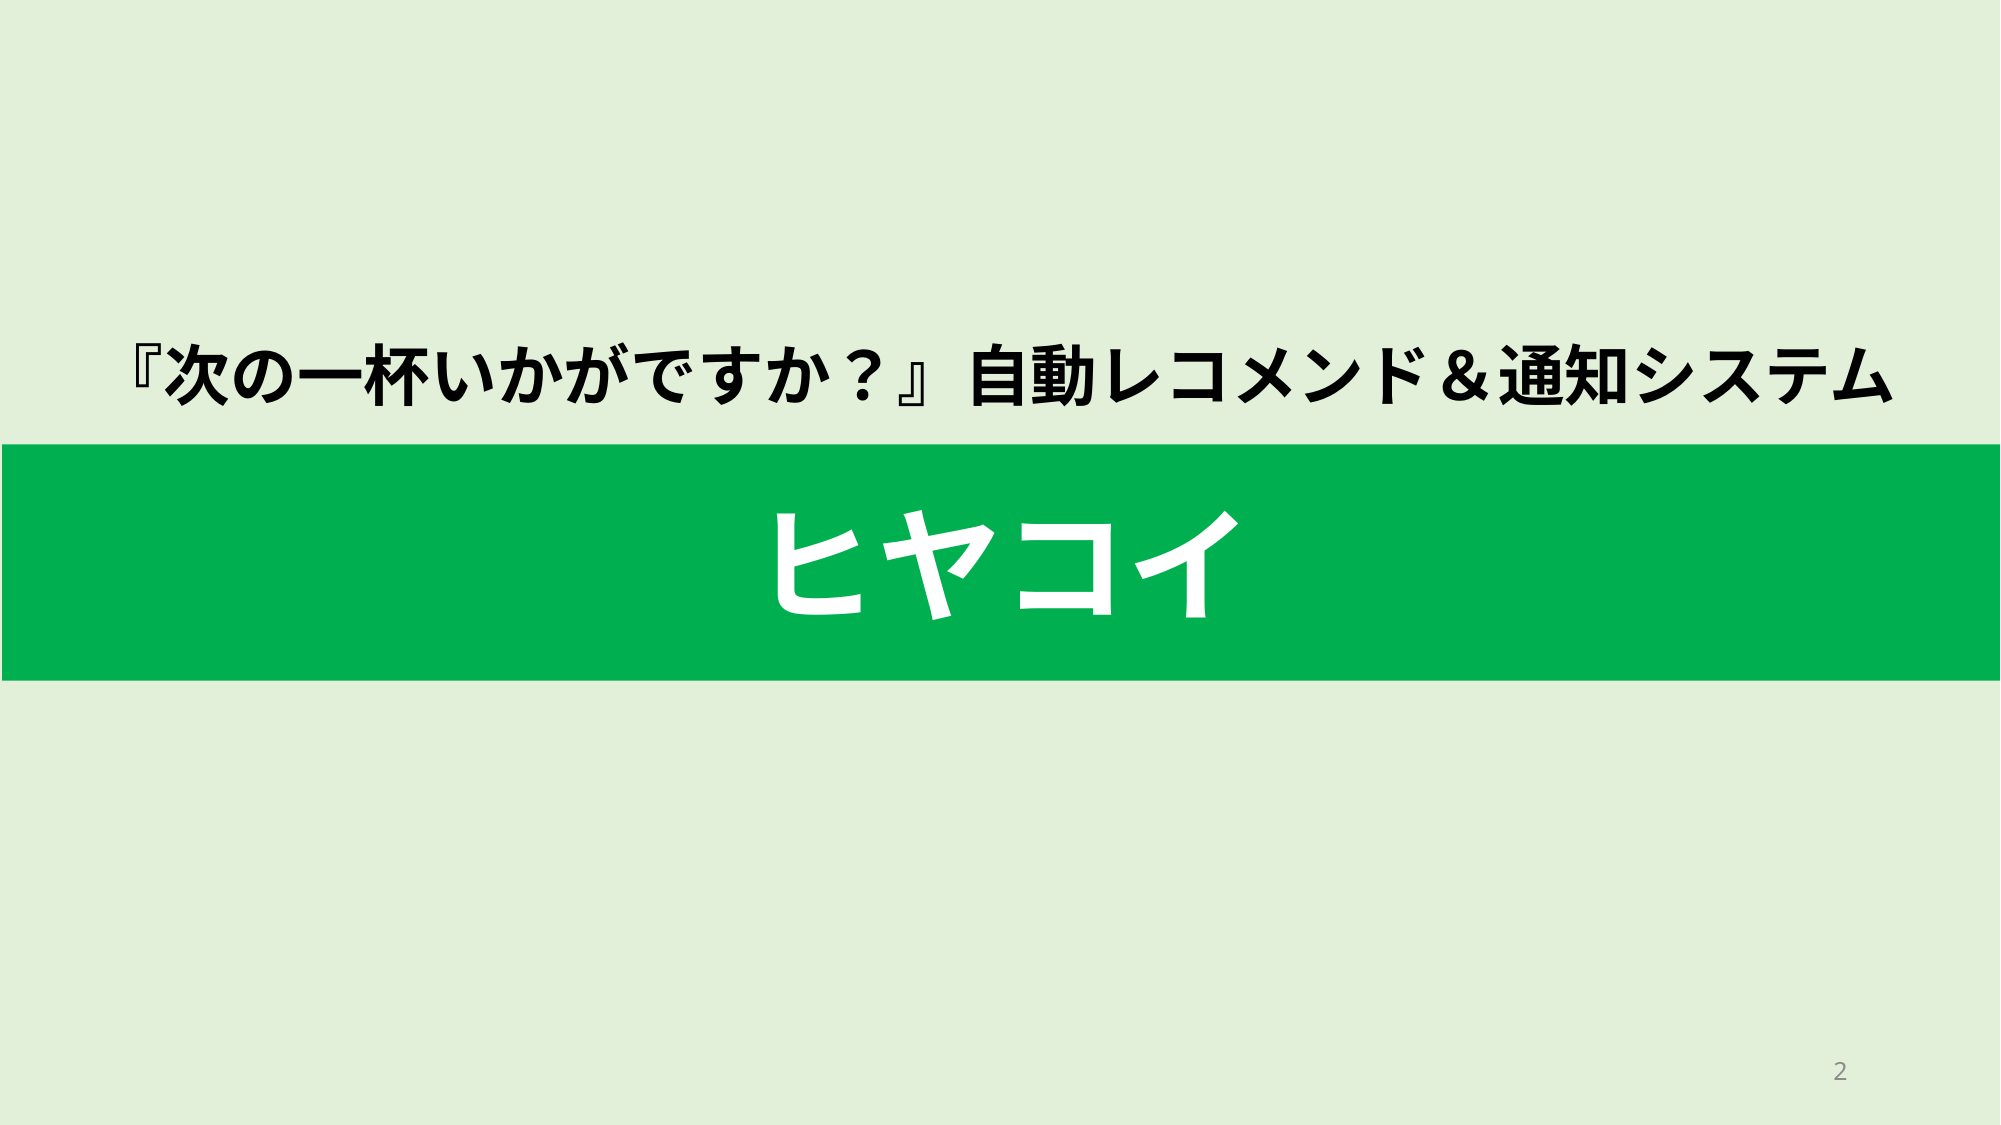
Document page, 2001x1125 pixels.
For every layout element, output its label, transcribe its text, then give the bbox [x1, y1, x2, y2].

title ヒヤコイ [2, 444, 2000, 681]
text_box 『次の一杯いかがですか？』自動レコメンド＆通知システム [0, 302, 1998, 445]
slide_number 2 [1412, 1042, 1863, 1103]
